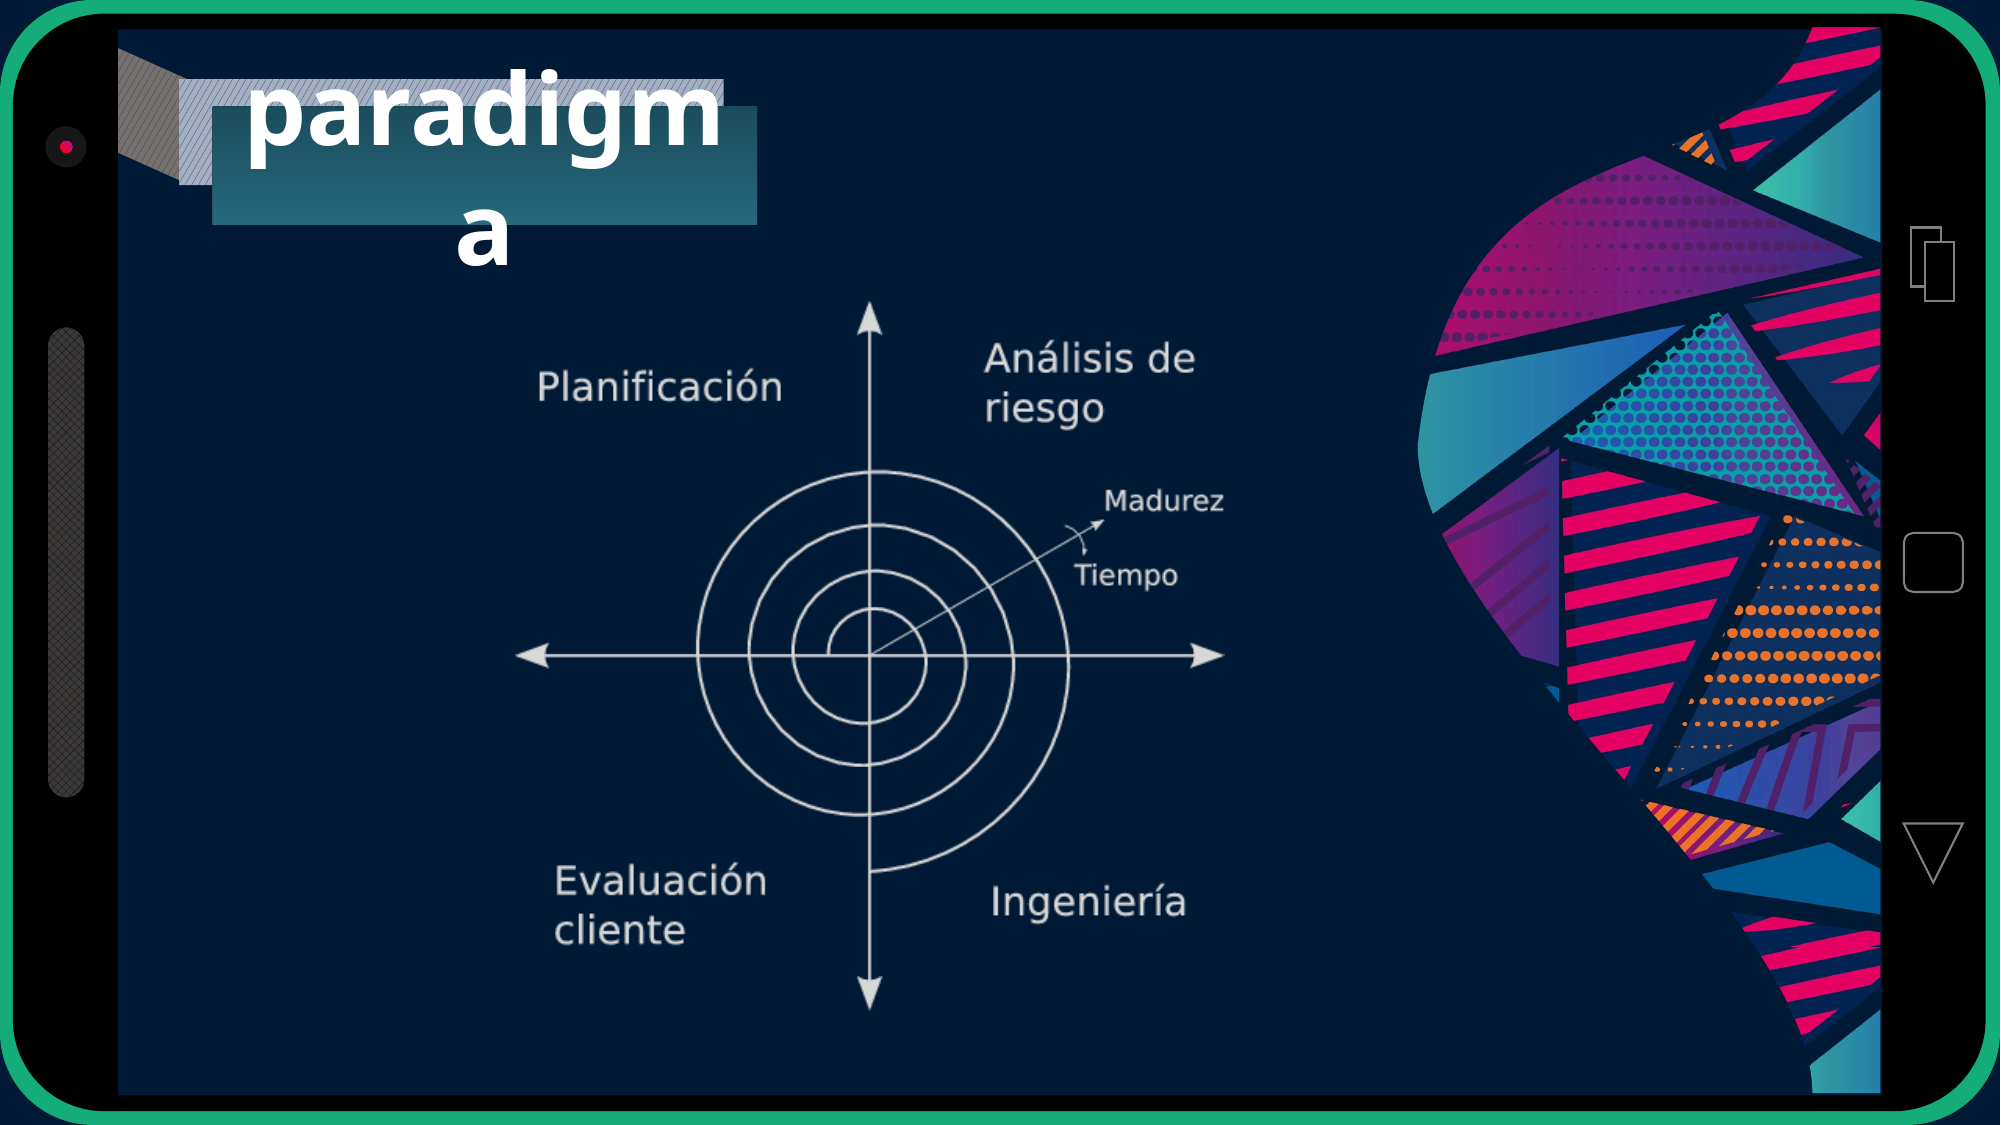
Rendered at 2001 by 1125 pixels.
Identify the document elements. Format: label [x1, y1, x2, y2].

text_box [118, 48, 758, 226]
text_box [0, 0, 2000, 1125]
picture [515, 301, 1225, 1011]
